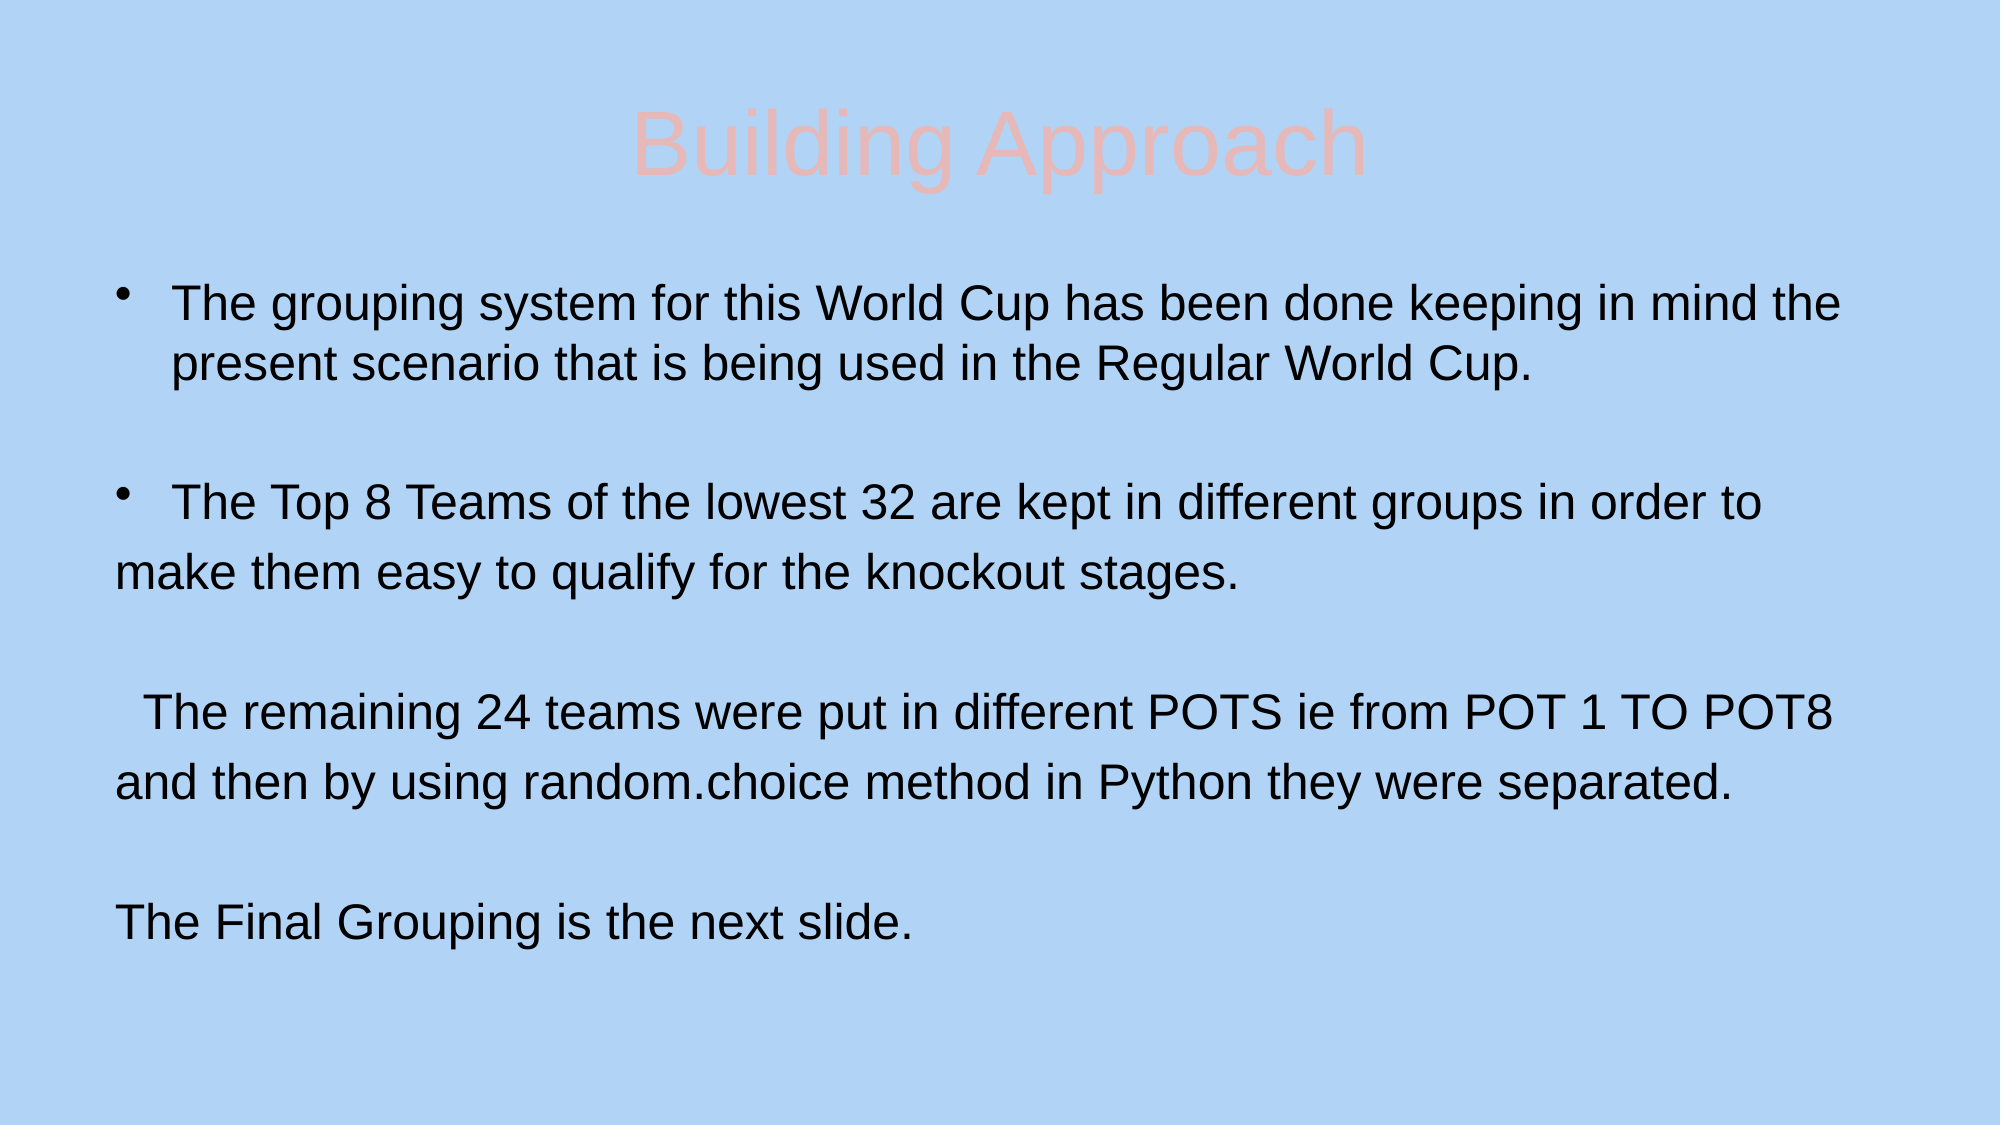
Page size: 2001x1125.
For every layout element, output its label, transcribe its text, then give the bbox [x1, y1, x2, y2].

list The grouping system for this World Cup has been done keeping in mind the present scenario that is being used in the Regular World Cup. The Top 8 Teams of the lowest 32 are kept in different groups in order to make them easy to qualify for the knockout stages. The remaining 24 teams were put in different POTS ie from POT 1 TO POT8 and then by using random.choice method in Python they were separated. The Final Grouping is the next slide. [99, 262, 1901, 1006]
title Building Approach [99, 44, 1901, 233]
